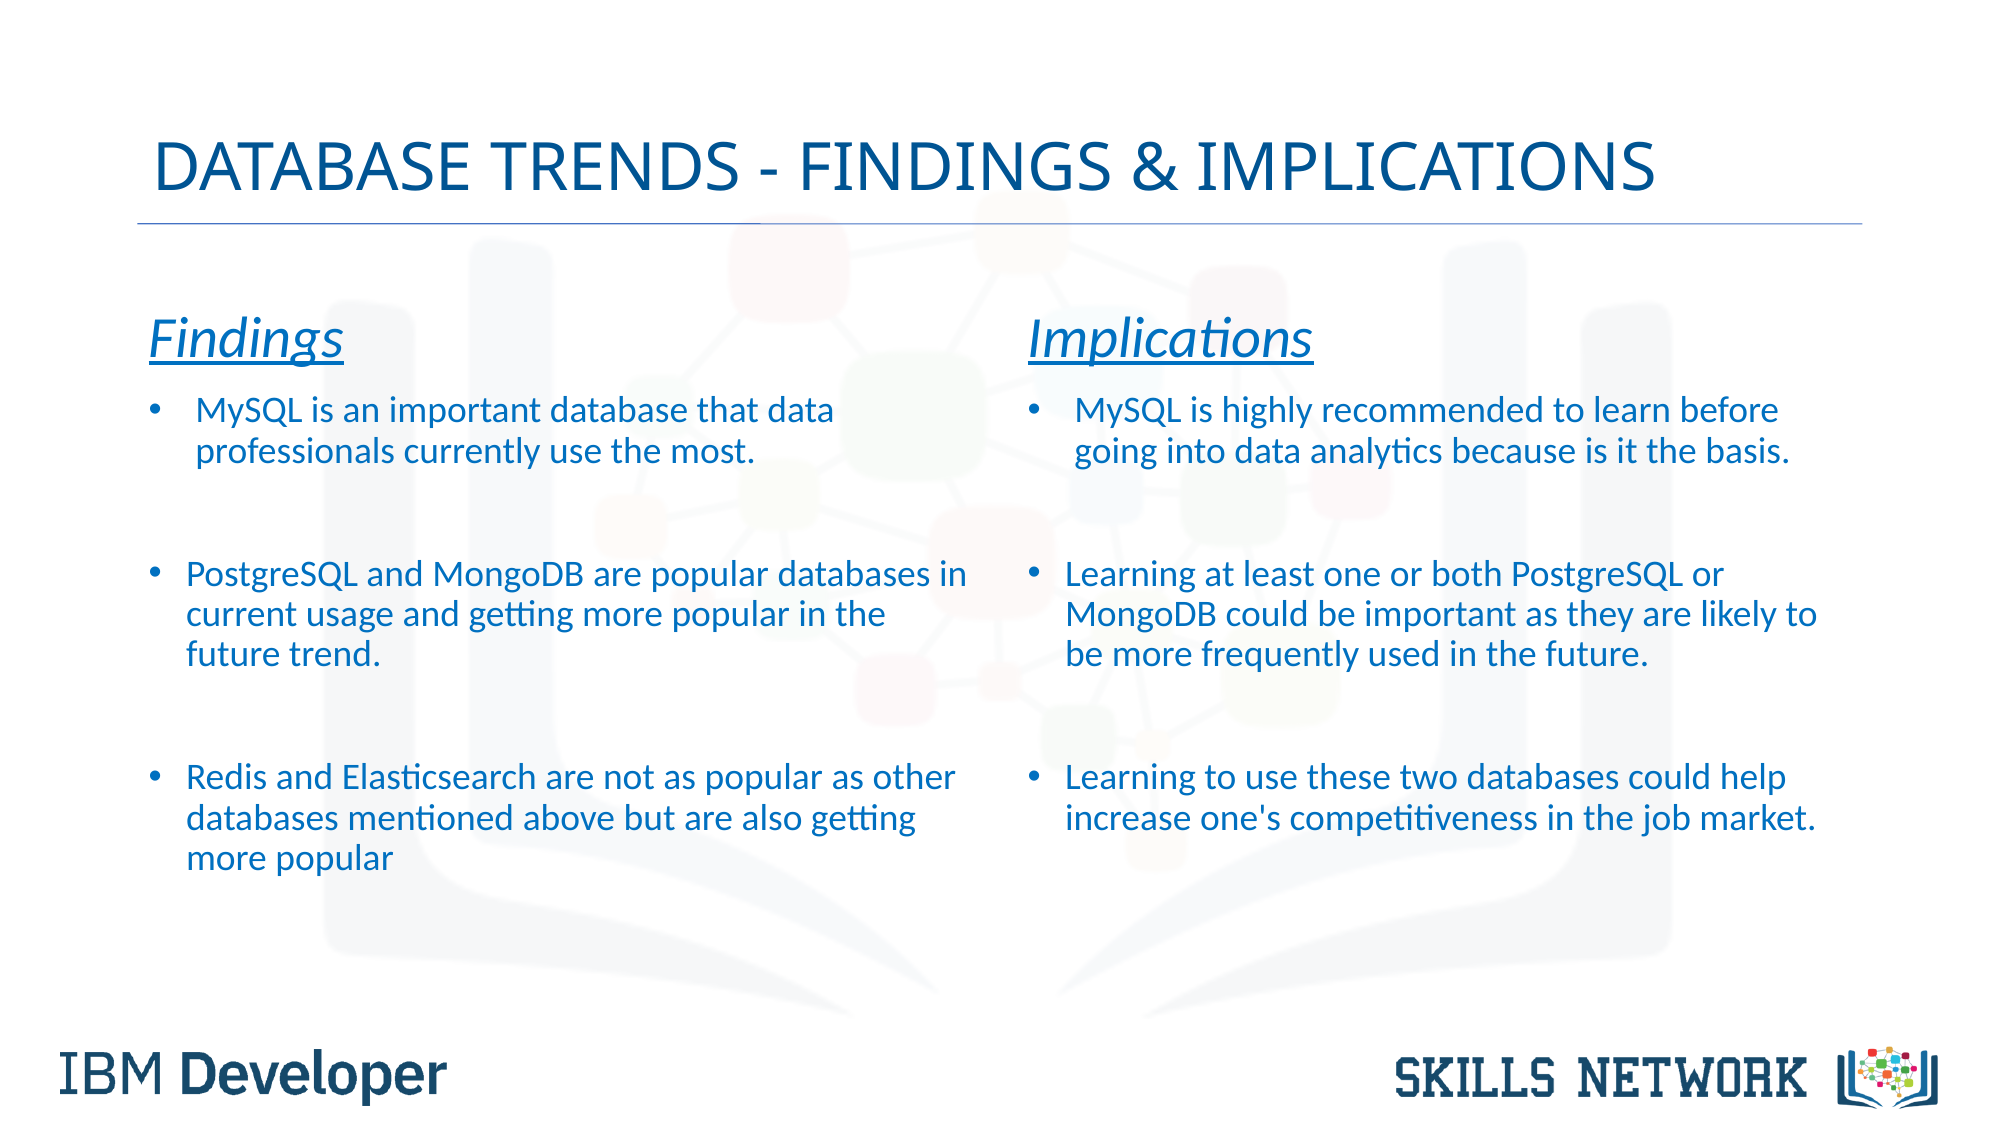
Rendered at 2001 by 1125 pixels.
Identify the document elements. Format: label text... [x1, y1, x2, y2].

list Implications MySQL is highly recommended to learn before going into data analytics because is it the basis. Learning at least one or both PostgreSQL or MongoDB could be important as they are likely to be more frequently used in the future. Learning to use these two databases could help increase one's competitiveness in the job market. [1012, 299, 1863, 1014]
picture [55, 1045, 459, 1108]
picture [1390, 1045, 1945, 1111]
list Findings MySQL is an important database that data professionals currently use the most. PostgreSQL and MongoDB are popular databases in current usage and getting more popular in the future trend. Redis and Elasticsearch are not as popular as other databases mentioned above but are also getting more popular [133, 299, 984, 1014]
title DATABASE TRENDS - FINDINGS & IMPLICATIONS [137, 59, 1863, 278]
